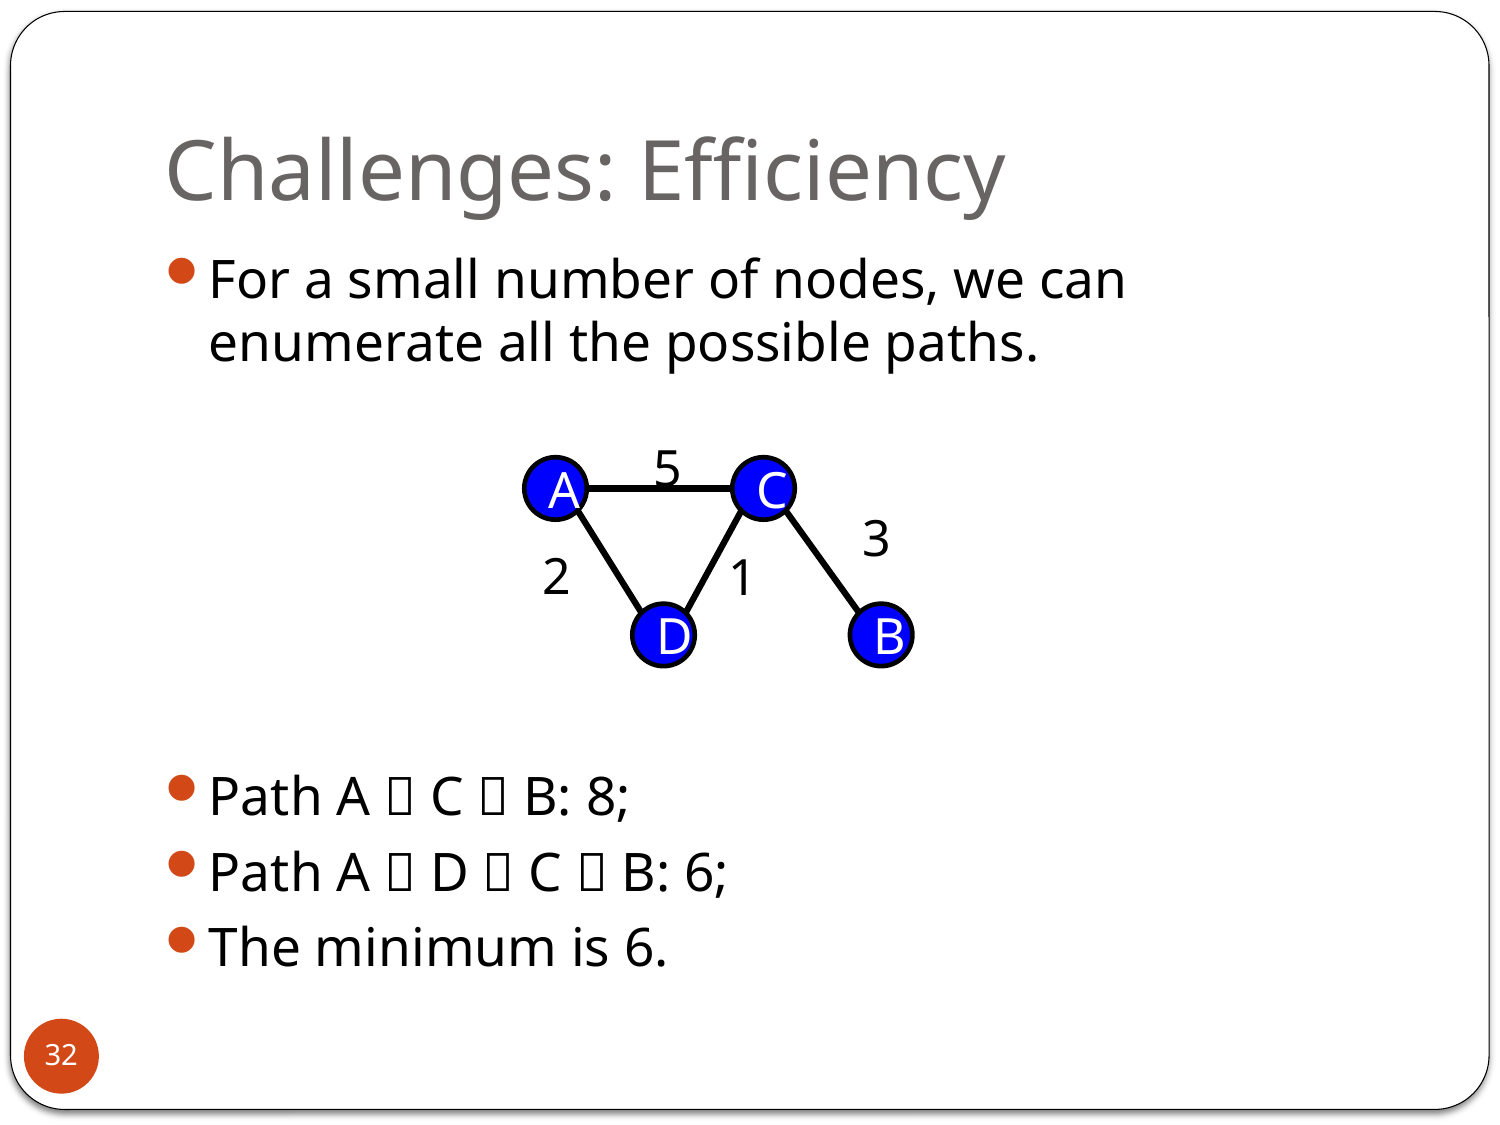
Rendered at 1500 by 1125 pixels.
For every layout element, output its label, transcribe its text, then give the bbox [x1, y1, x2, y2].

title Challenges: Efficiency [150, 45, 1425, 233]
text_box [524, 428, 913, 667]
list For a small number of nodes, we can enumerate all the possible paths. Path A  C  B: 8; Path A  D  C  B: 6; The minimum is 6. [150, 237, 1425, 988]
slide_number 32 [23, 1018, 99, 1094]
